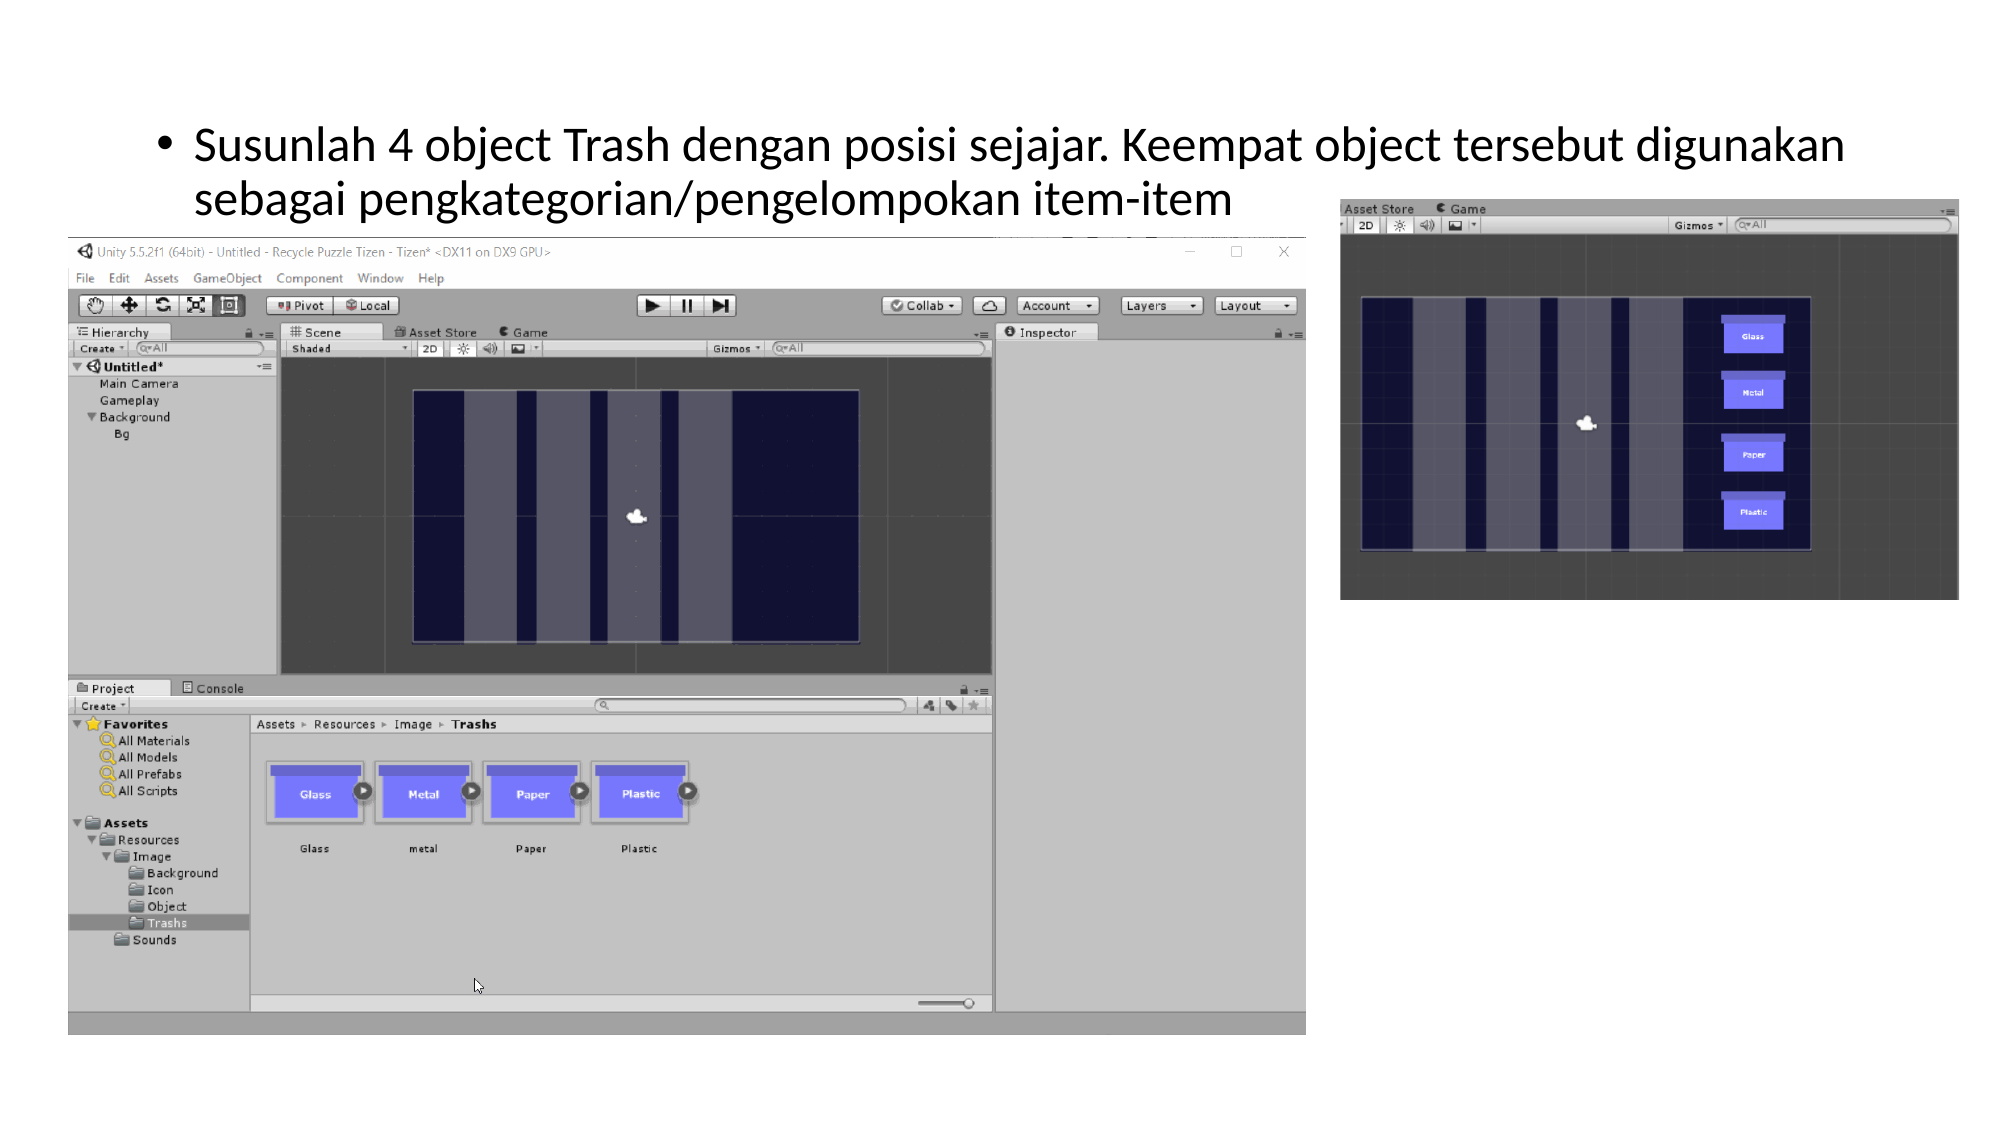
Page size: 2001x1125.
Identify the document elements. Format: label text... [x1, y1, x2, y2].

list Susunlah 4 object Trash dengan posisi sejajar. Keempat object tersebut digunakan sebagai pengkategorian/pengelompokan item-item [141, 110, 1867, 297]
picture [68, 237, 1306, 1035]
picture [1340, 199, 1960, 600]
